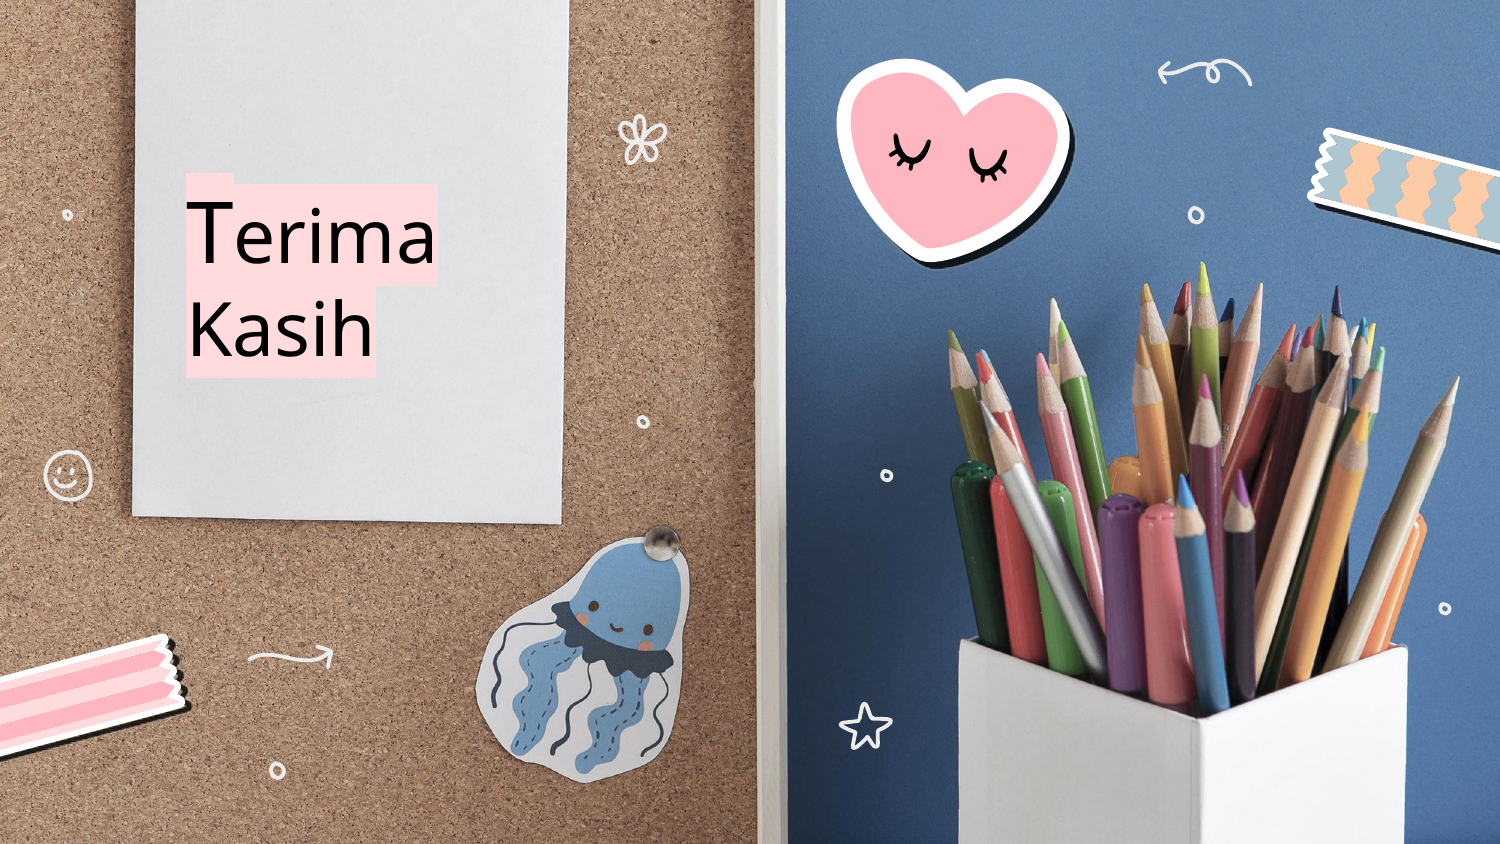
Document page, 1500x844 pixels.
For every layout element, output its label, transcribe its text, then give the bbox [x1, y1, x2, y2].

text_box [826, 58, 1075, 263]
picture [1479, 248, 1500, 254]
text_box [0, 633, 187, 775]
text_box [1308, 151, 1500, 241]
list Terima Kasih [171, 71, 598, 479]
picture [0, 0, 1500, 844]
